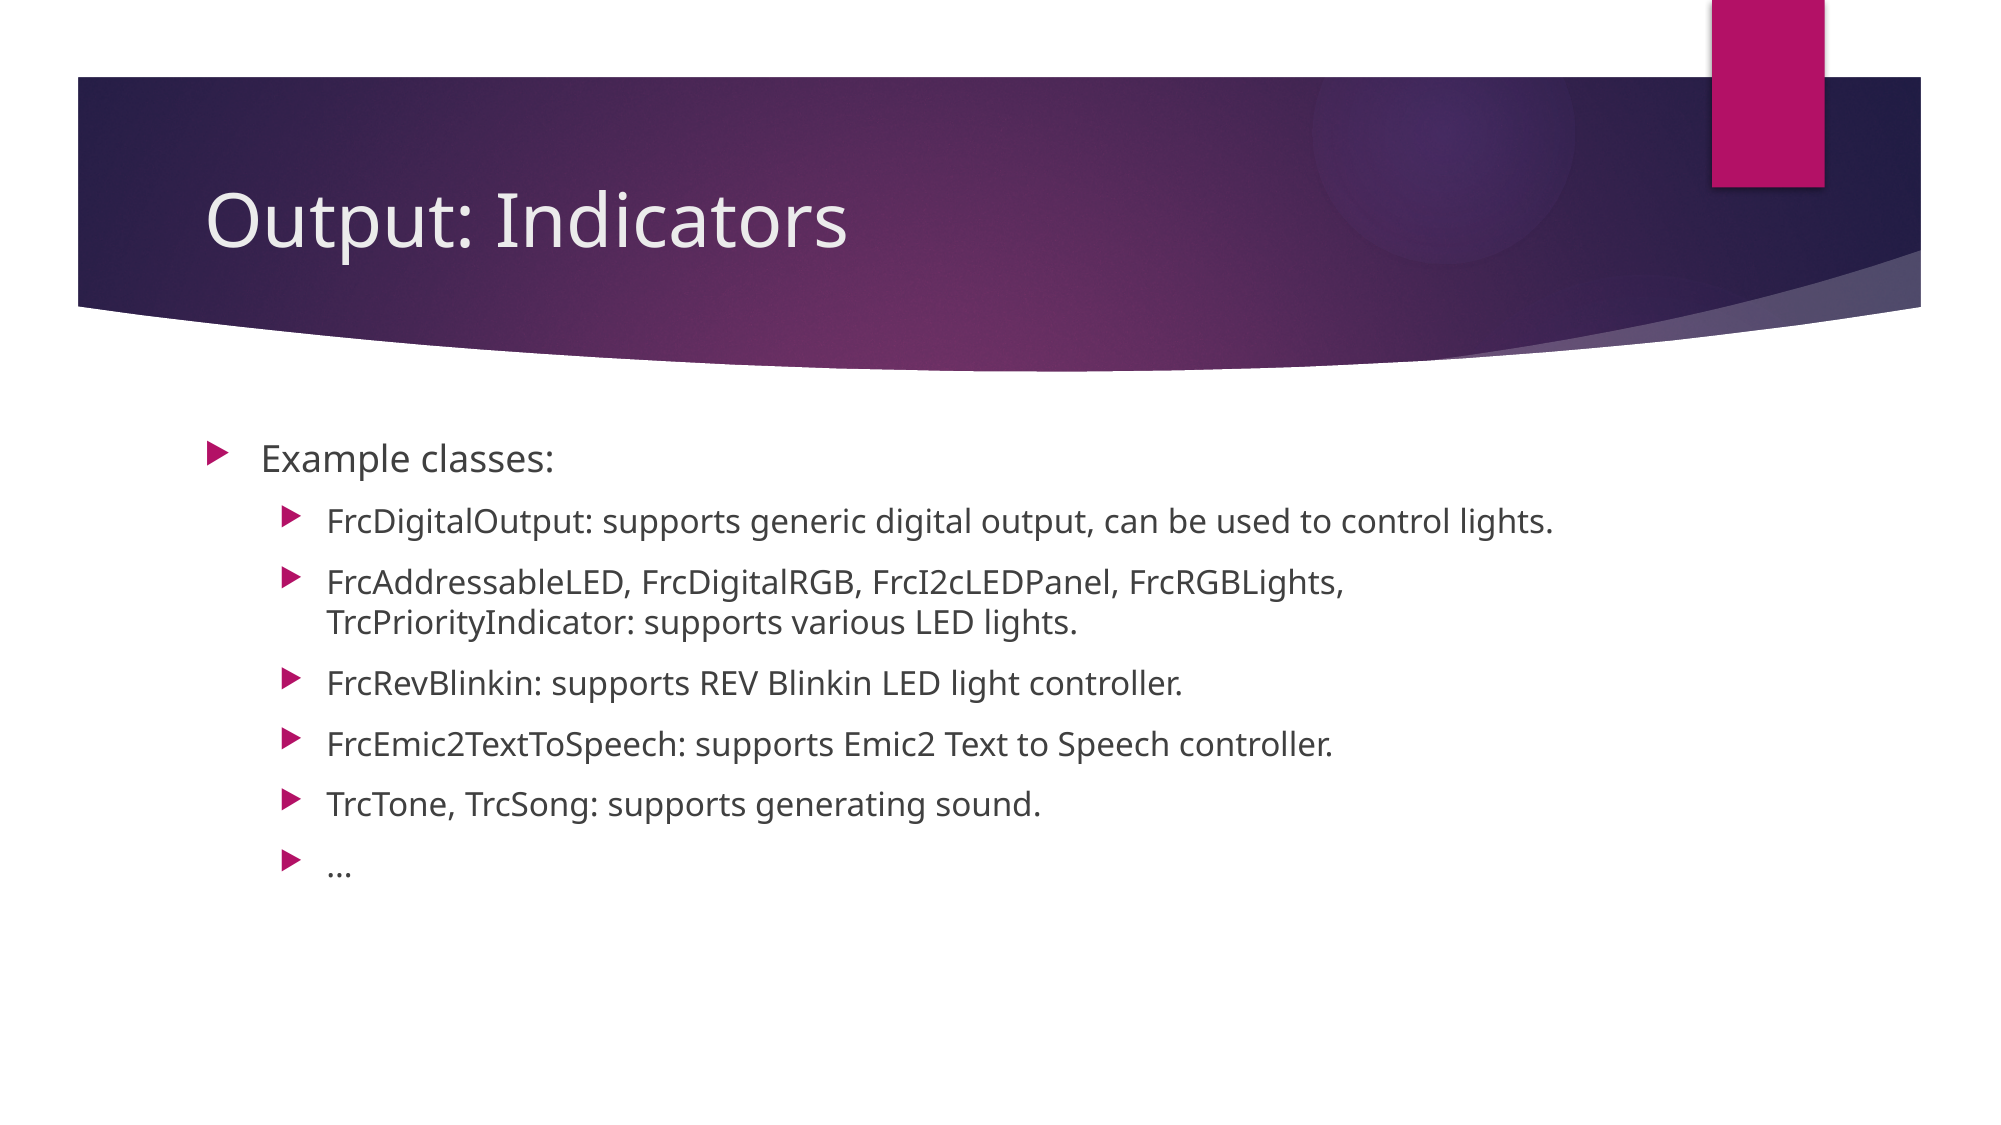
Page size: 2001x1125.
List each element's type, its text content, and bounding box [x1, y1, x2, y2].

list Example classes: FrcDigitalOutput: supports generic digital output, can be used to control lights. FrcAddressableLED, FrcDigitalRGB, FrcI2cLEDPanel, FrcRGBLights, TrcPriorityIndicator: supports various LED lights. FrcRevBlinkin: supports REV Blinkin LED light controller. FrcEmic2TextToSpeech: supports Emic2 Text to Speech controller. TrcTone, TrcSong: supports generating sound. … [189, 427, 1638, 988]
title Output: Indicators [189, 159, 1627, 276]
